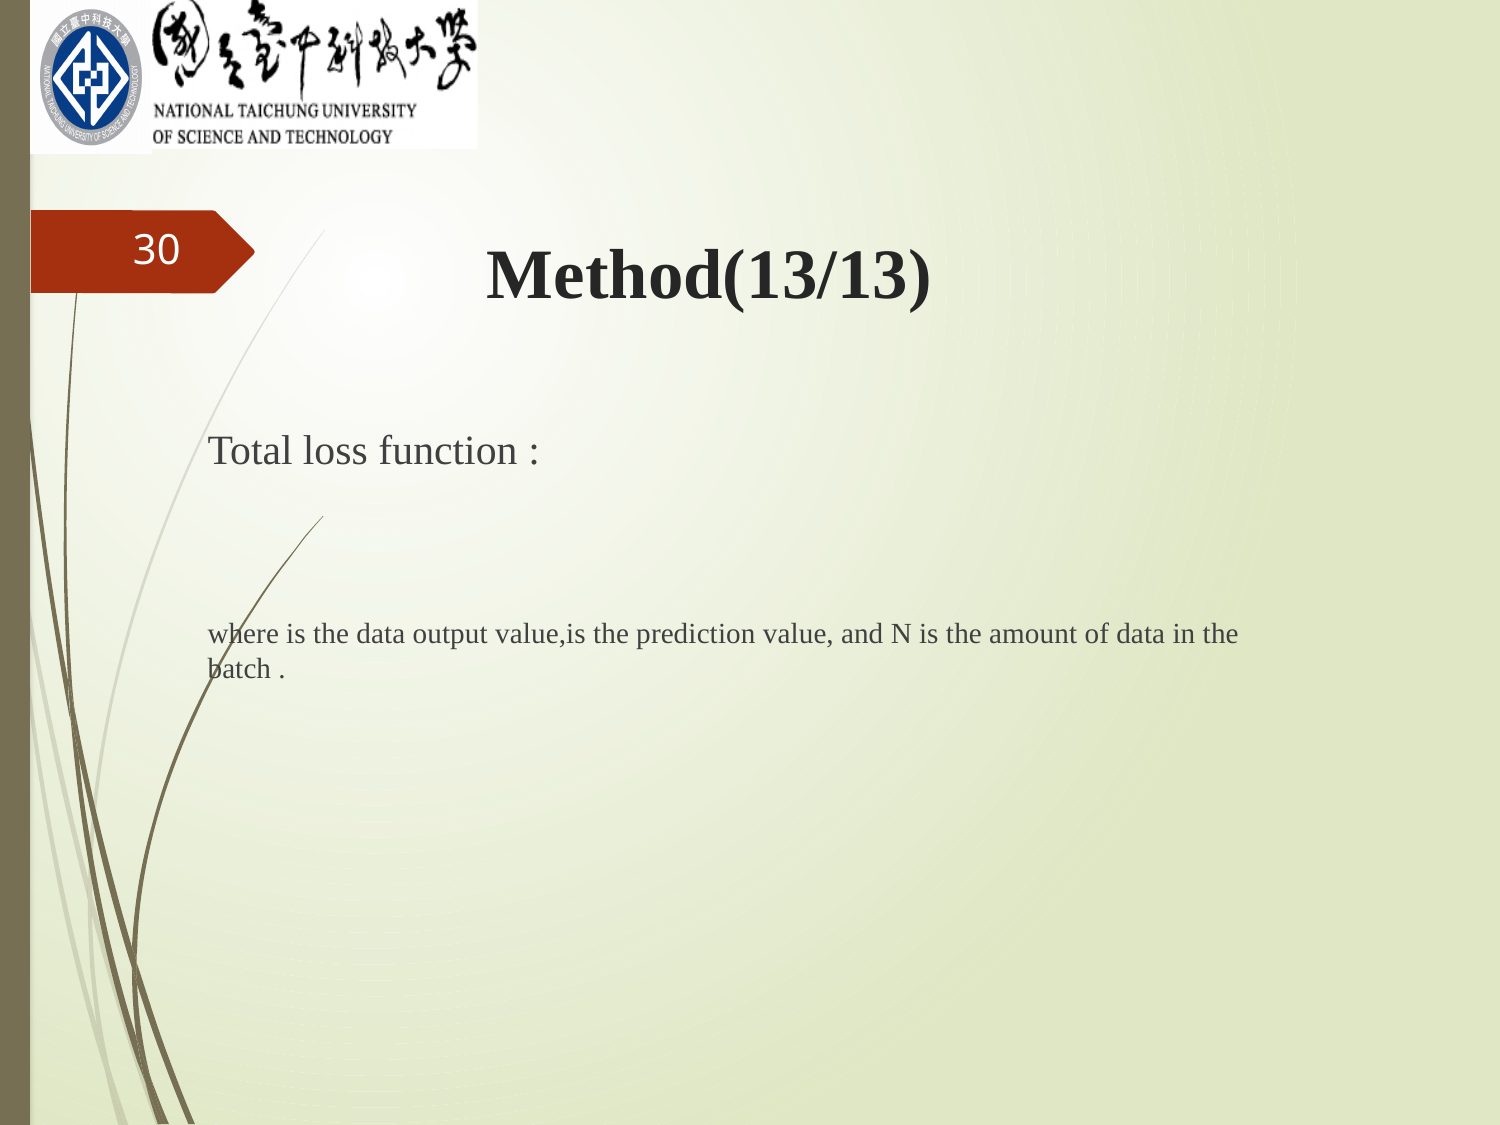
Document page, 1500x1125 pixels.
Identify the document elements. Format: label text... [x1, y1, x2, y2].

text_box Method(13/13) [475, 221, 1025, 380]
slide_number 30 [99, 221, 196, 282]
picture [30, 0, 478, 154]
